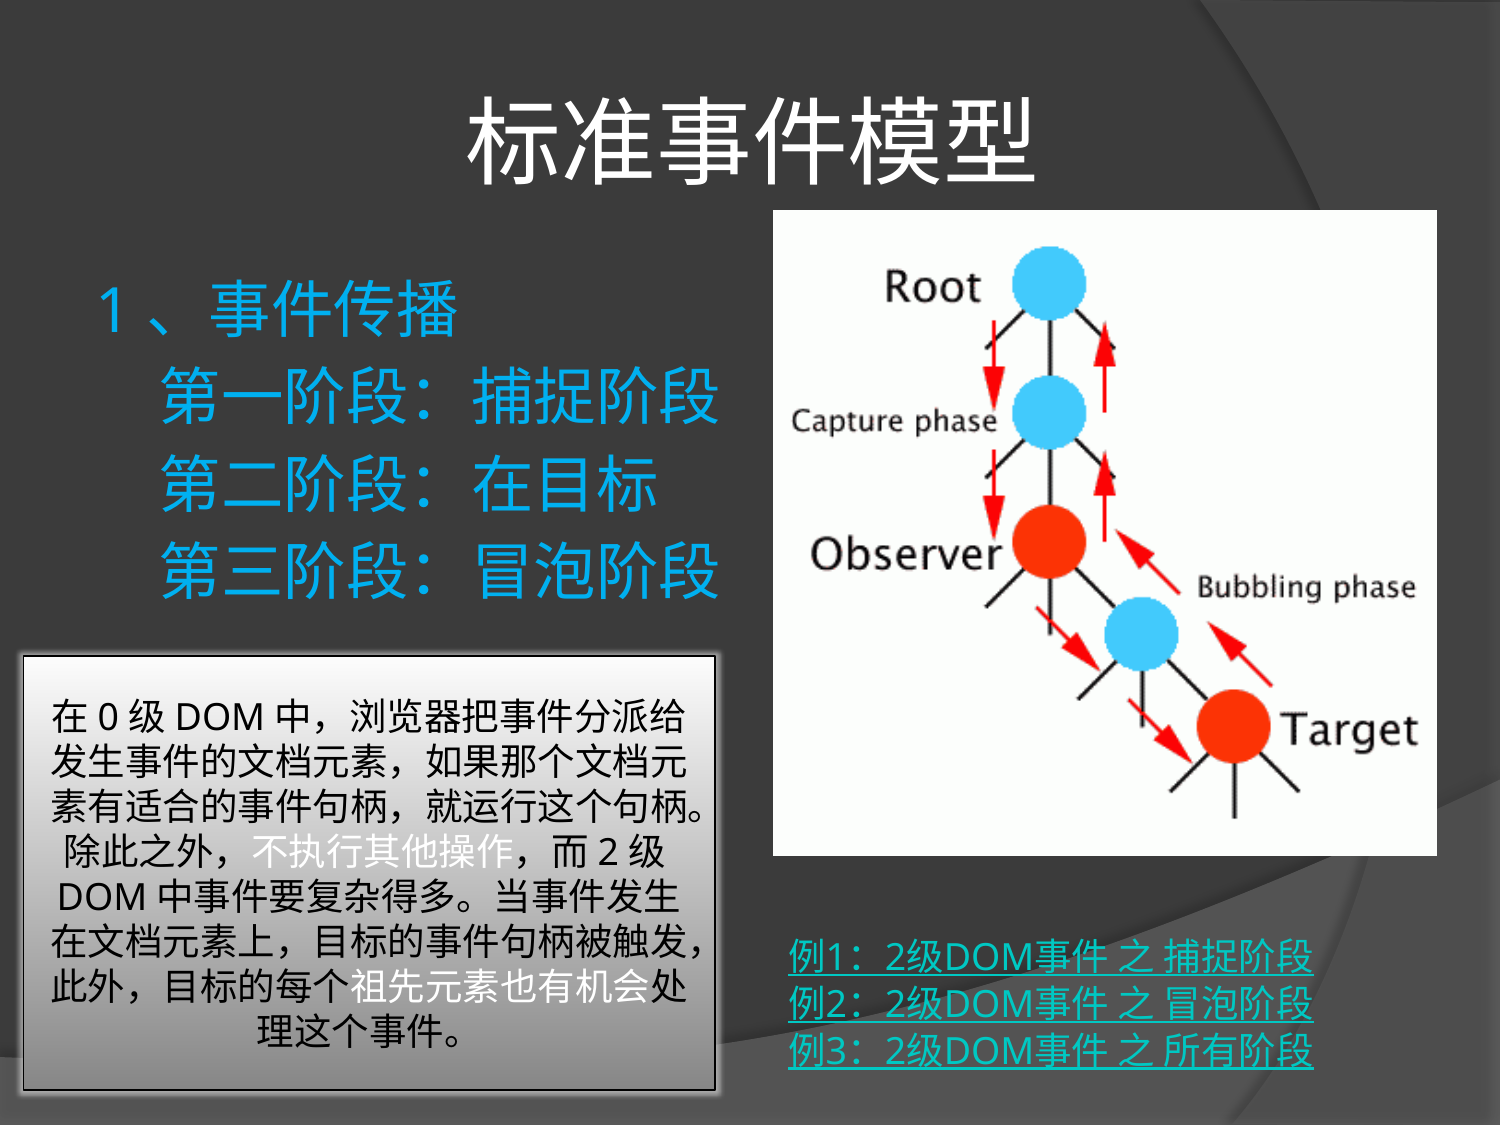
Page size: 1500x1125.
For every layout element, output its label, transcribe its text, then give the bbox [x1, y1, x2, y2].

title 标准事件模型 [75, 45, 1430, 233]
picture [773, 210, 1437, 856]
text_box 例1：2级DOM事件 之 捕捉阶段 [773, 925, 1454, 972]
text_box 例2：2级DOM事件 之 冒泡阶段 [773, 972, 1454, 1019]
text_box 例3：2级DOM事件 之 所有阶段 [773, 1019, 1454, 1089]
list 1、事件传播 第一阶段：捕捉阶段 第二阶段：在目标 第三阶段：冒泡阶段 [75, 262, 1430, 1005]
text_box 在0级DOM中，浏览器把事件分派给发生事件的文档元素，如果那个文档元素有适合的事件句柄，就运行这个句柄。除此之外，不执行其他操作，而2级DOM中事件要复杂得多。当事件发生在文档元素上，目标的事件句柄被触发，此外，目标的每个祖先元素也有机会处理这个事件。 [23, 655, 716, 1091]
